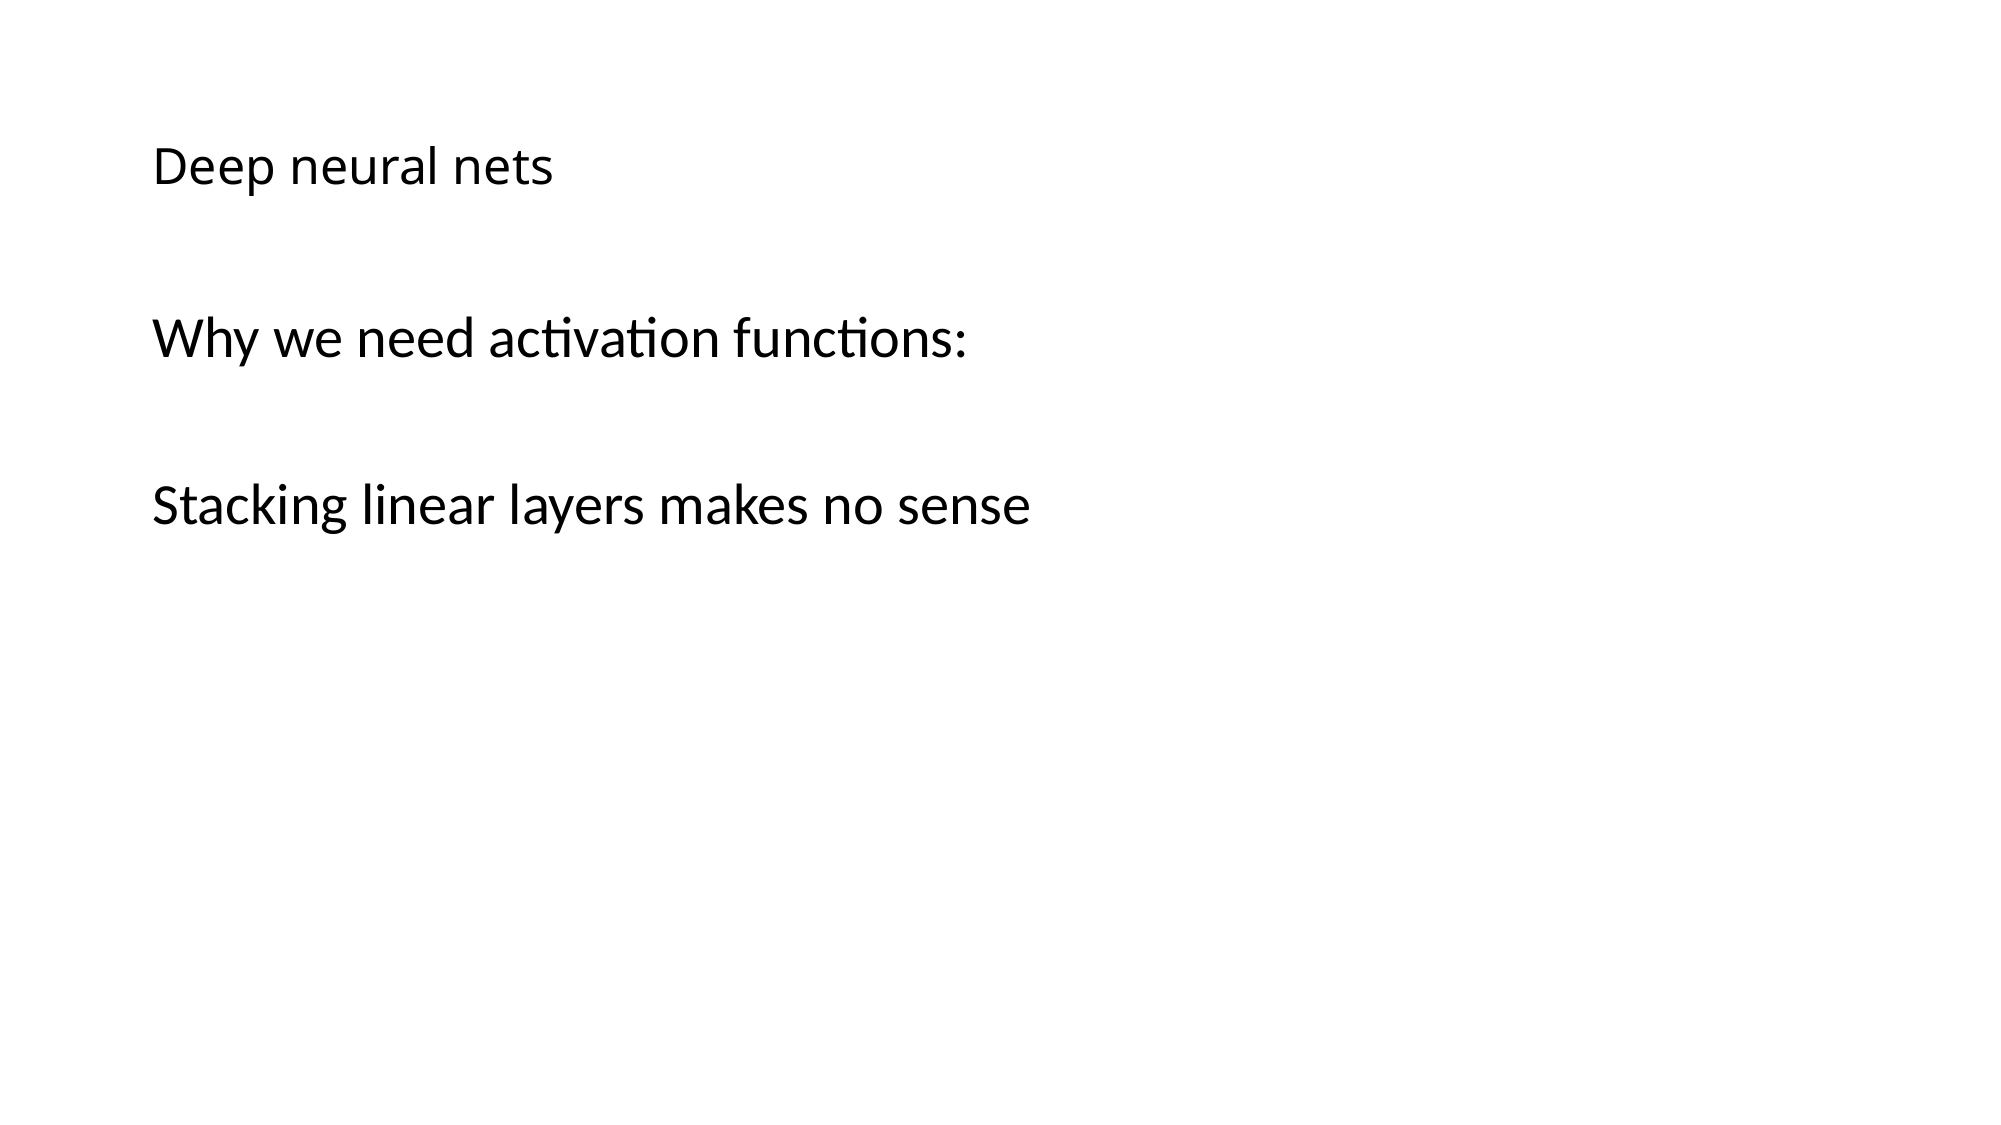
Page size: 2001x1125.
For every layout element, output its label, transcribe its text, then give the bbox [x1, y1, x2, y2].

title Deep neural nets [137, 59, 1863, 278]
list Why we need activation functions: Stacking linear layers makes no sense [137, 299, 1863, 1014]
